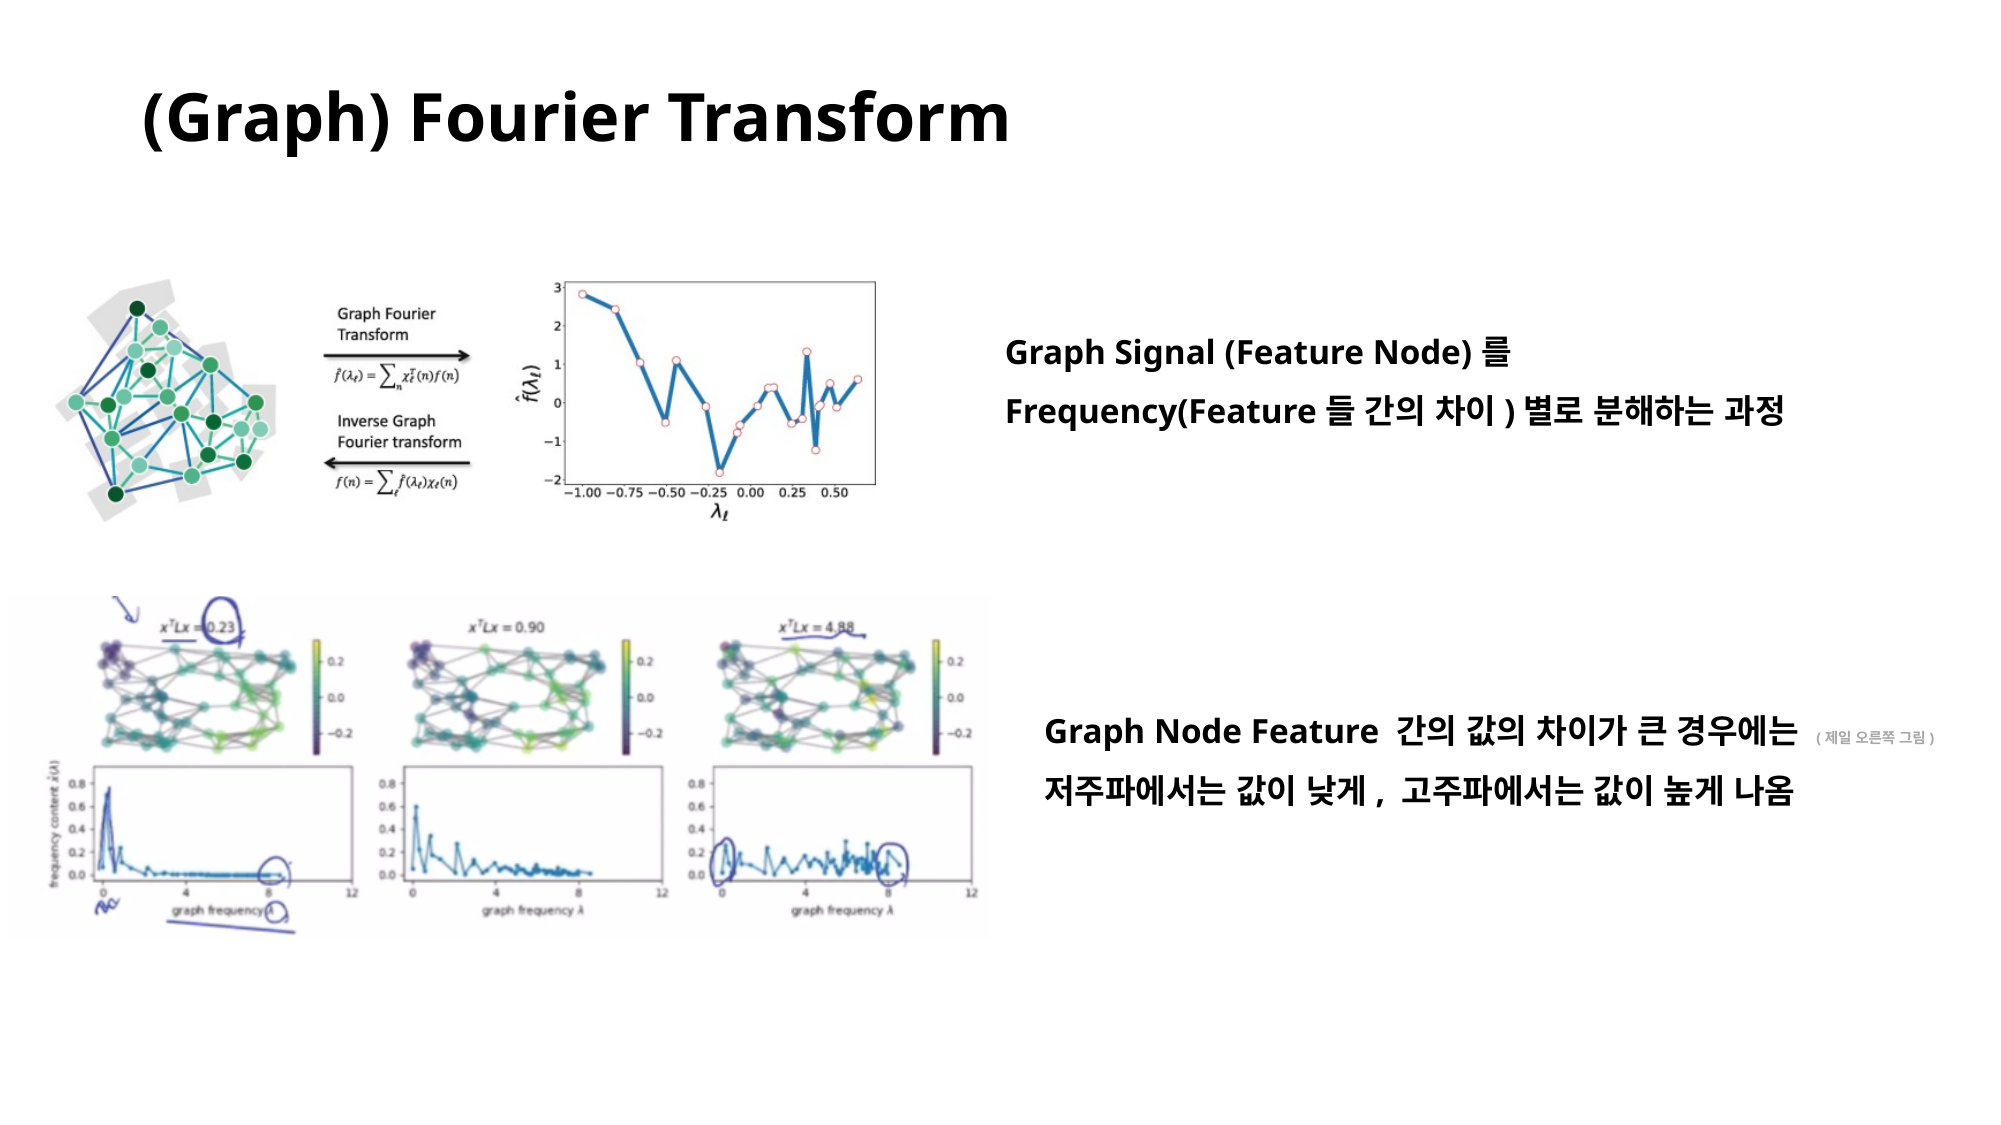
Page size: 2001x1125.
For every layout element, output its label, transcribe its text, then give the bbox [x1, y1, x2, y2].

text_box Graph Signal (Feature Node)를 Frequency(Feature들 간의 차이)별로 분해하는 과정 [990, 303, 1961, 438]
title (Graph) Fourier Transform [127, 11, 1853, 229]
picture [8, 596, 991, 939]
text_box Graph Node Feature 간의 값의 차이가 큰 경우에는 (제일 오른쪽 그림) 저주파에서는 값이 낮게, 고주파에서는 값이 높게 나옴 [1029, 682, 2000, 818]
picture [55, 279, 876, 522]
